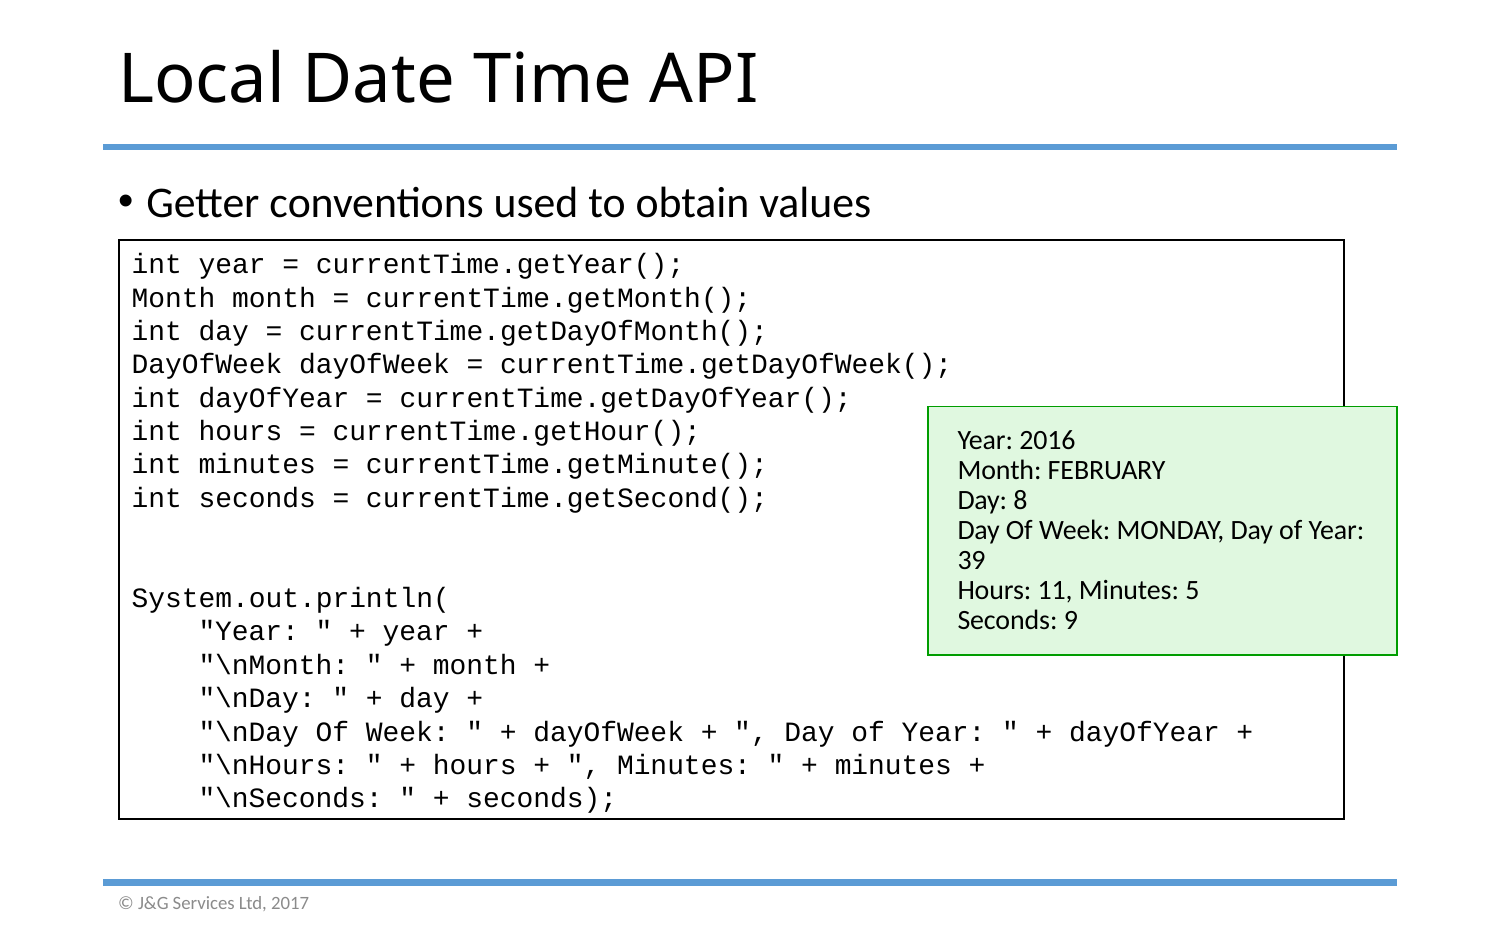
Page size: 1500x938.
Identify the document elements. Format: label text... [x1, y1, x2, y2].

text_box int year = currentTime.getYear(); Month month = currentTime.getMonth(); int day = currentTime.getDayOfMonth(); DayOfWeek dayOfWeek = currentTime.getDayOfWeek(); int dayOfYear = currentTime.getDayOfYear(); int hours = currentTime.getHour(); int minutes = currentTime.getMinute(); int seconds = currentTime.getSecond(); System.out.println( "Year: " + year + "\nMonth: " + month + "\nDay: " + day + "\nDay Of Week: " + dayOfWeek + ", Day of Year: " + dayOfYear + "\nHours: " + hours + ", Minutes: " + minutes + "\nSeconds: " + seconds); [119, 239, 1344, 820]
list Getter conventions used to obtain values [103, 172, 1397, 858]
text_box Year: 2016 Month: FEBRUARY Day: 8 Day Of Week: MONDAY, Day of Year: 39 Hours: 11, Minutes: 5 Seconds: 9 [928, 406, 1397, 655]
title Local Date Time API [103, 27, 1397, 133]
